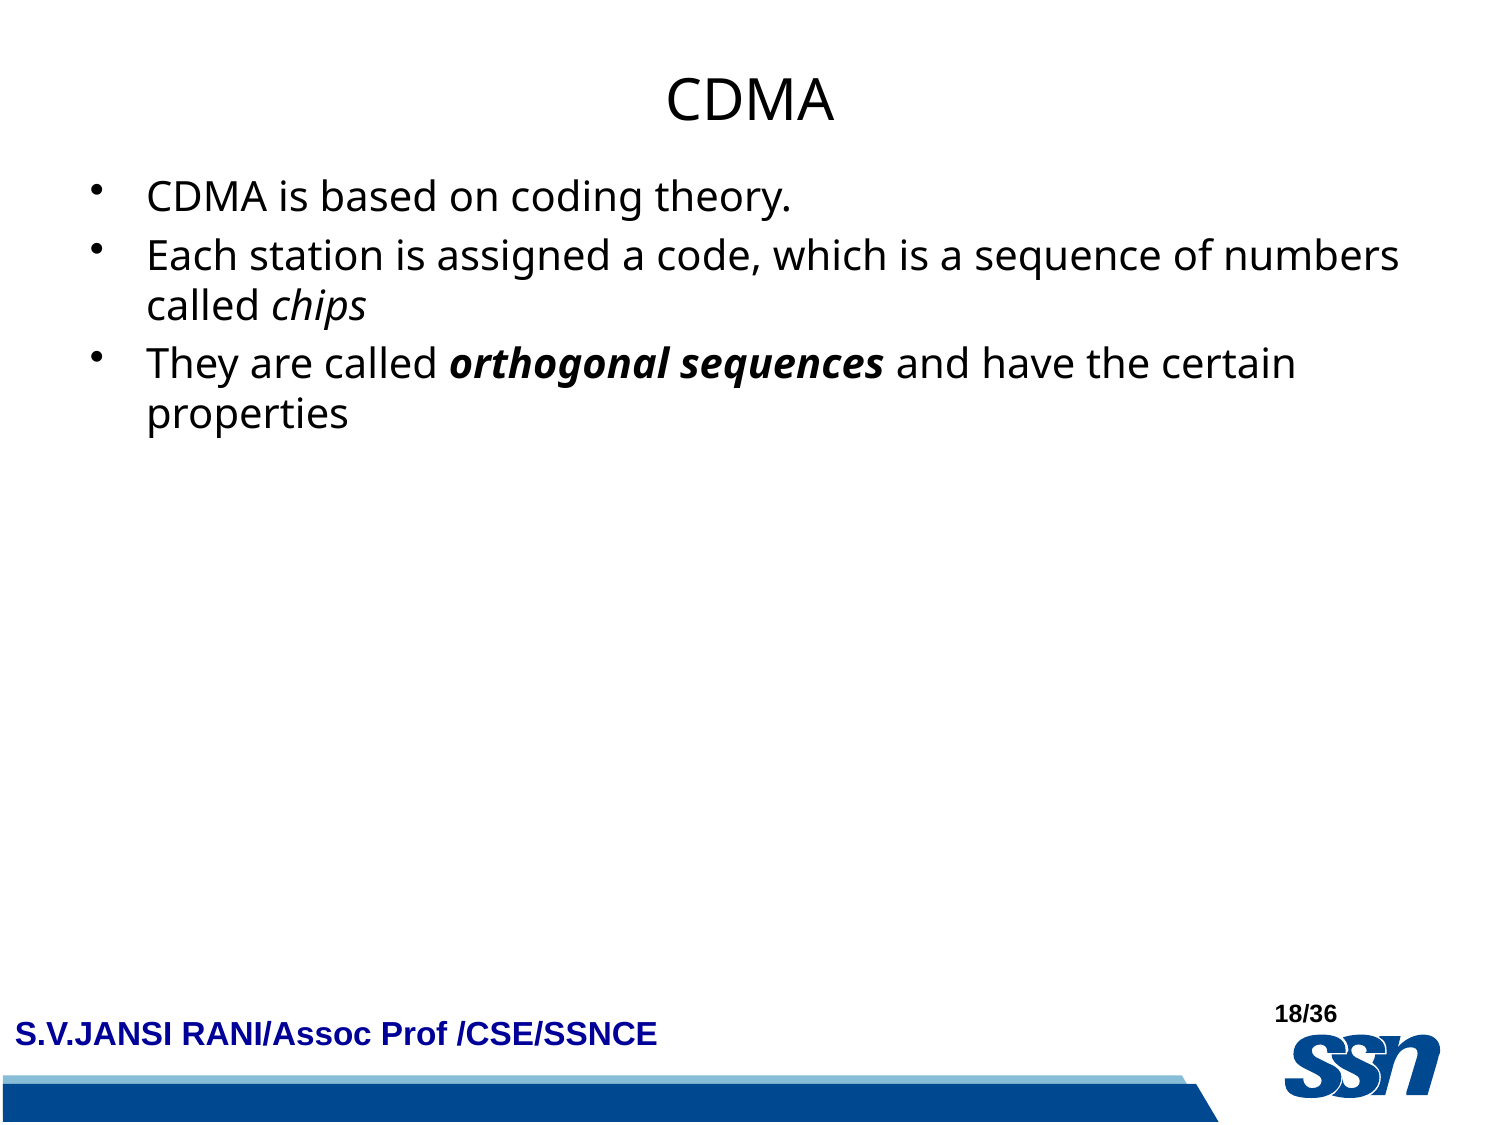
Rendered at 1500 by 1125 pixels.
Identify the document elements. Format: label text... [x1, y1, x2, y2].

list CDMA is based on coding theory. Each station is assigned a code, which is a sequence of numbers called chips They are called orthogonal sequences and have the certain properties [74, 162, 1426, 1006]
title CDMA [74, 44, 1426, 151]
